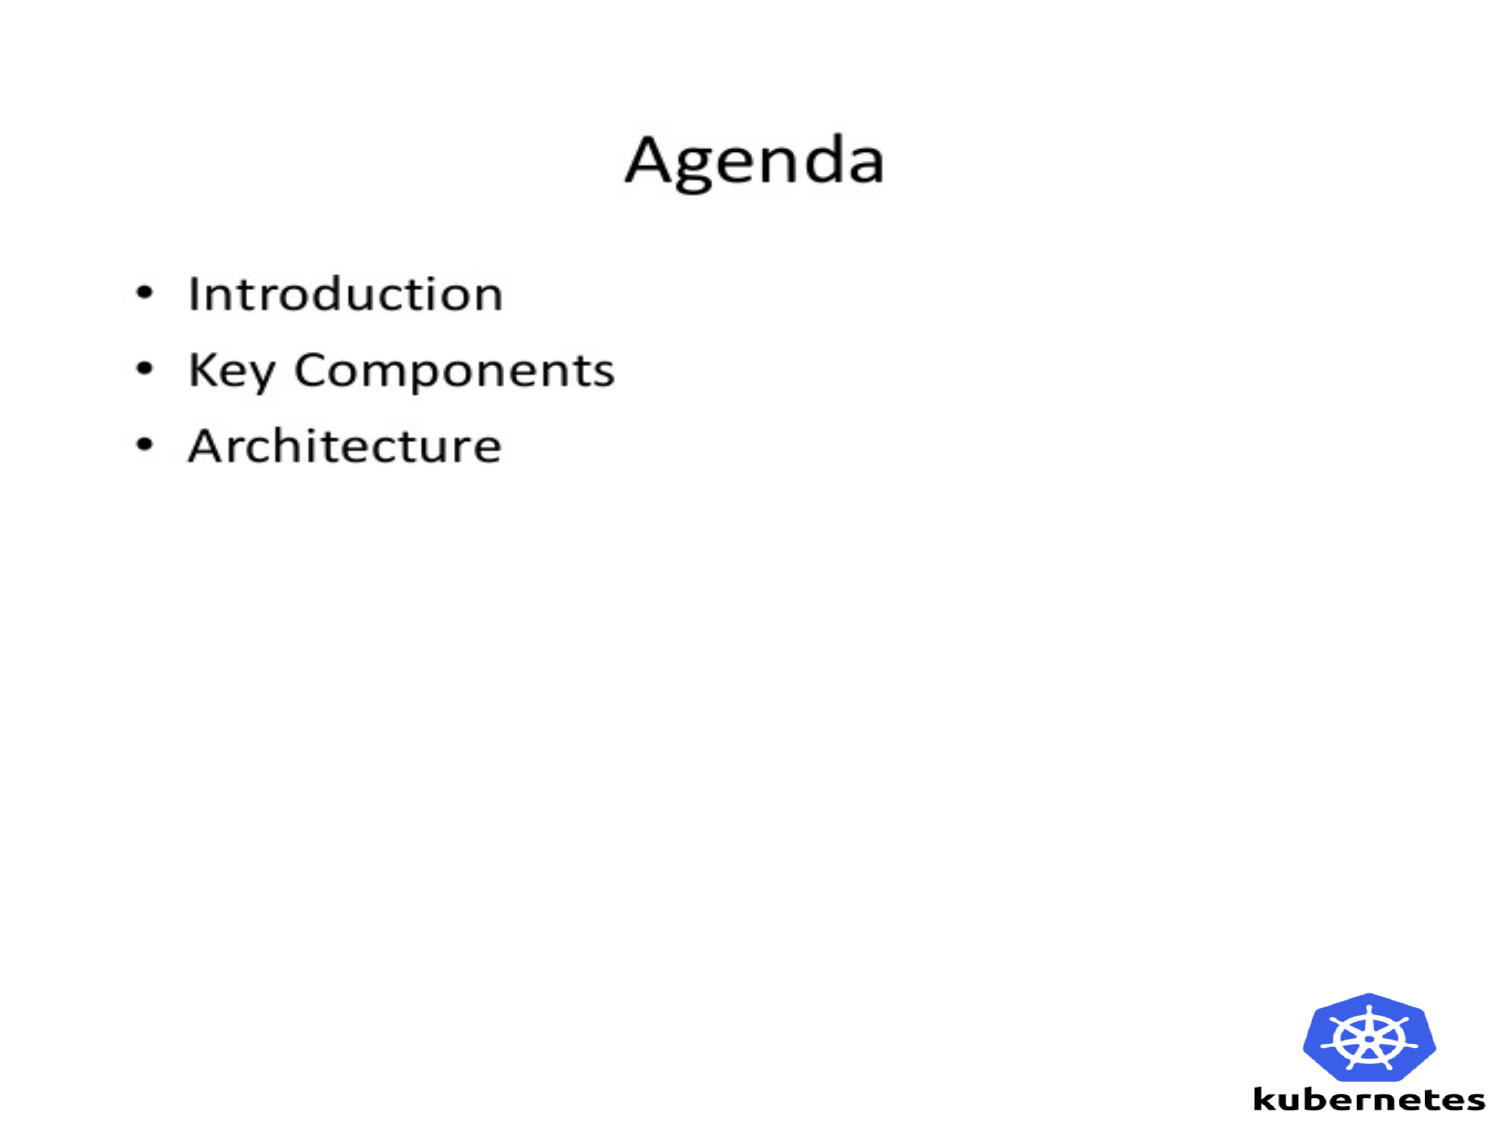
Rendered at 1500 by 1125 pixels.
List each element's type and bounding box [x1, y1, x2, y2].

picture [49, 49, 1463, 937]
picture [1236, 973, 1500, 1125]
